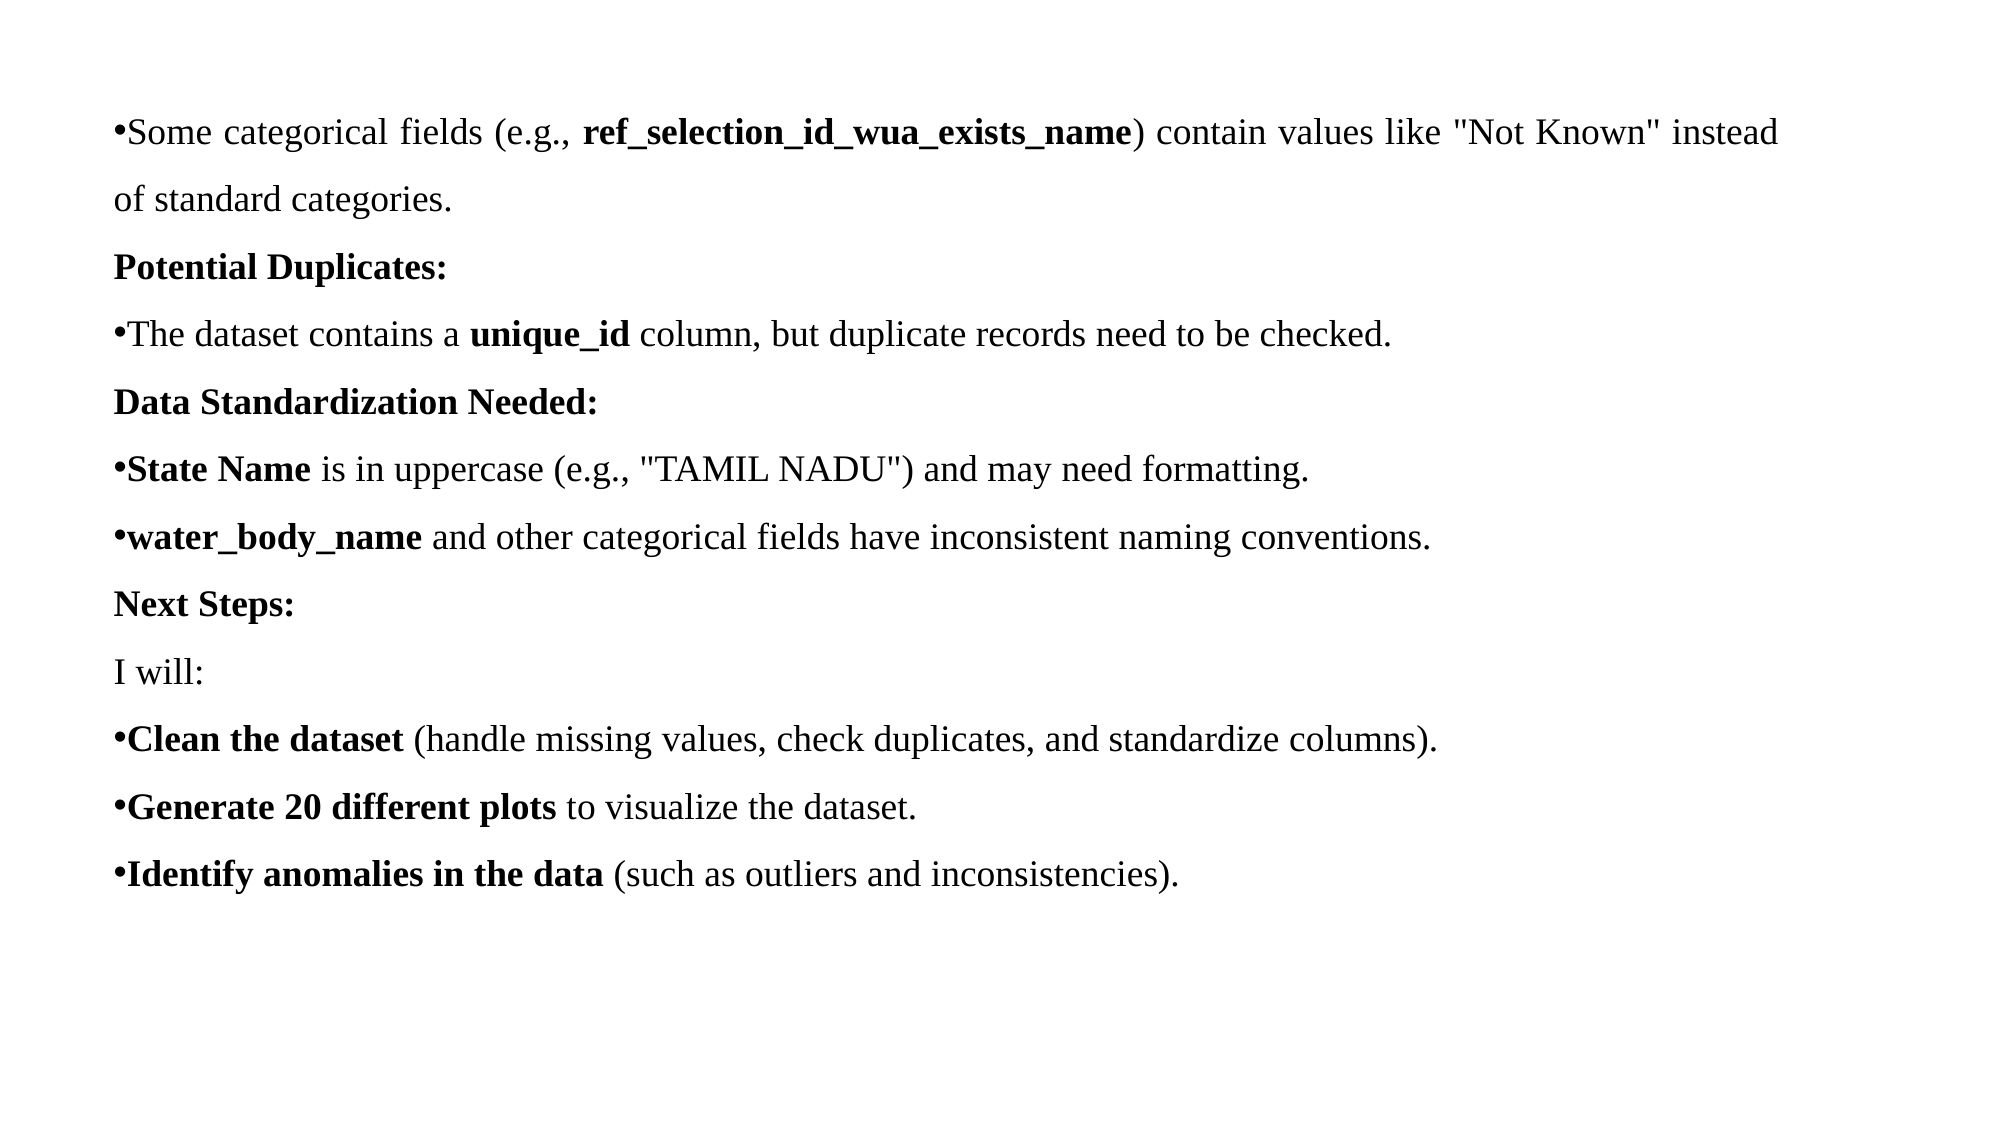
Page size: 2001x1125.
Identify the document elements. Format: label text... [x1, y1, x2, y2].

text_box Some categorical fields (e.g., ref_selection_id_wua_exists_name) contain values like "Not Known" instead of standard categories. Potential Duplicates: The dataset contains a unique_id column, but duplicate records need to be checked. Data Standardization Needed: State Name is in uppercase (e.g., "TAMIL NADU") and may need formatting. water_body_name and other categorical fields have inconsistent naming conventions. Next Steps: I will: Clean the dataset (handle missing values, check duplicates, and standardize columns). Generate 20 different plots to visualize the dataset. Identify anomalies in the data (such as outliers and inconsistencies). [98, 76, 1795, 902]
